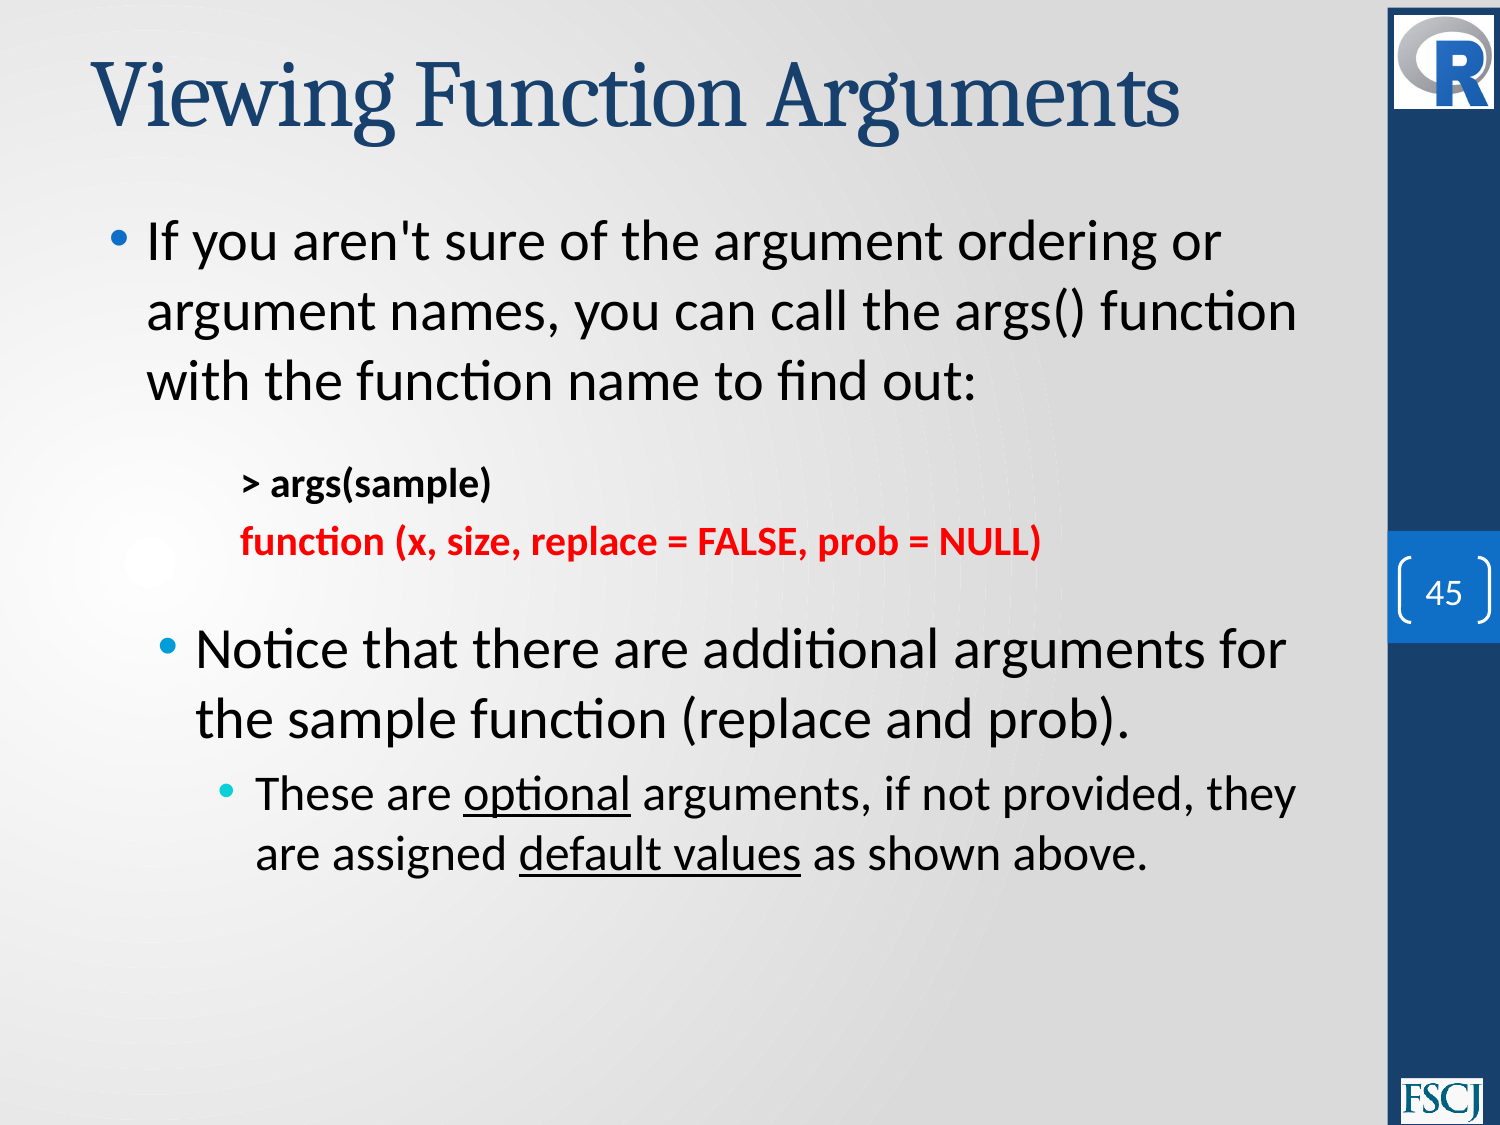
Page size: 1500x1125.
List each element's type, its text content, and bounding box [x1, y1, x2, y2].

title Viewing Function Arguments [75, 24, 1325, 153]
list If you aren't sure of the argument ordering or argument names, you can call the args() function with the function name to find out: > args(sample) function (x, size, replace = FALSE, prob = NULL) Notice that there are additional arguments for the sample function (replace and prob). These are optional arguments, if not provided, they are assigned default values as shown above. [75, 195, 1325, 1063]
slide_number 45 [1397, 555, 1492, 624]
picture [1394, 15, 1494, 109]
picture [1401, 1078, 1483, 1124]
